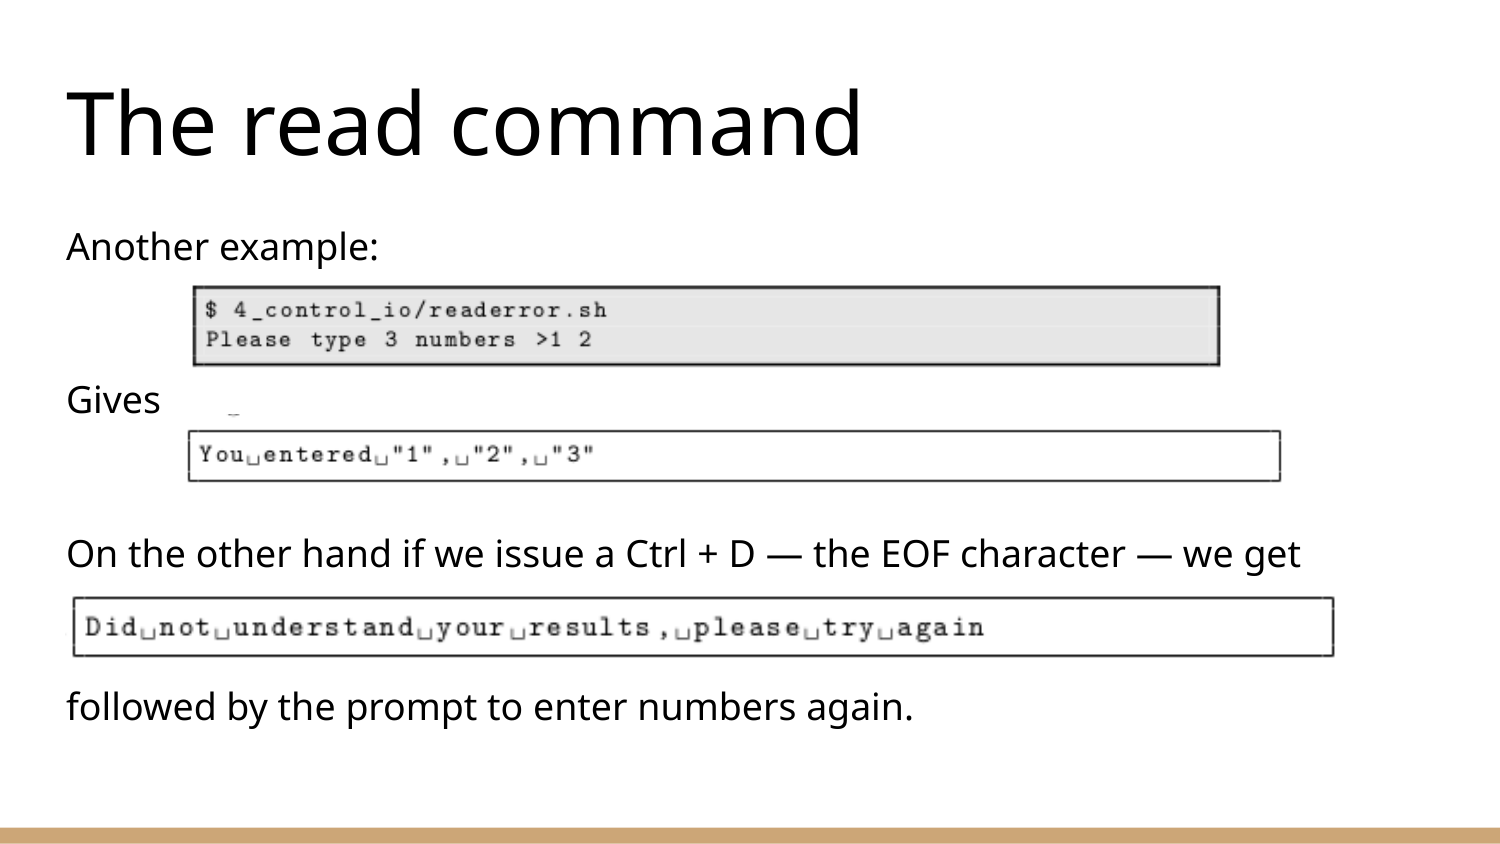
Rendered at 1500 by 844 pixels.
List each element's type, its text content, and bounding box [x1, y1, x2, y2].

picture [182, 413, 1296, 497]
picture [65, 591, 1340, 666]
title The read command [51, 51, 1449, 189]
list Another example: Gives On the other hand if we issue a Ctrl + D — the EOF character — we get followed by the prompt to enter numbers again. [51, 200, 1449, 752]
picture [187, 279, 1243, 377]
